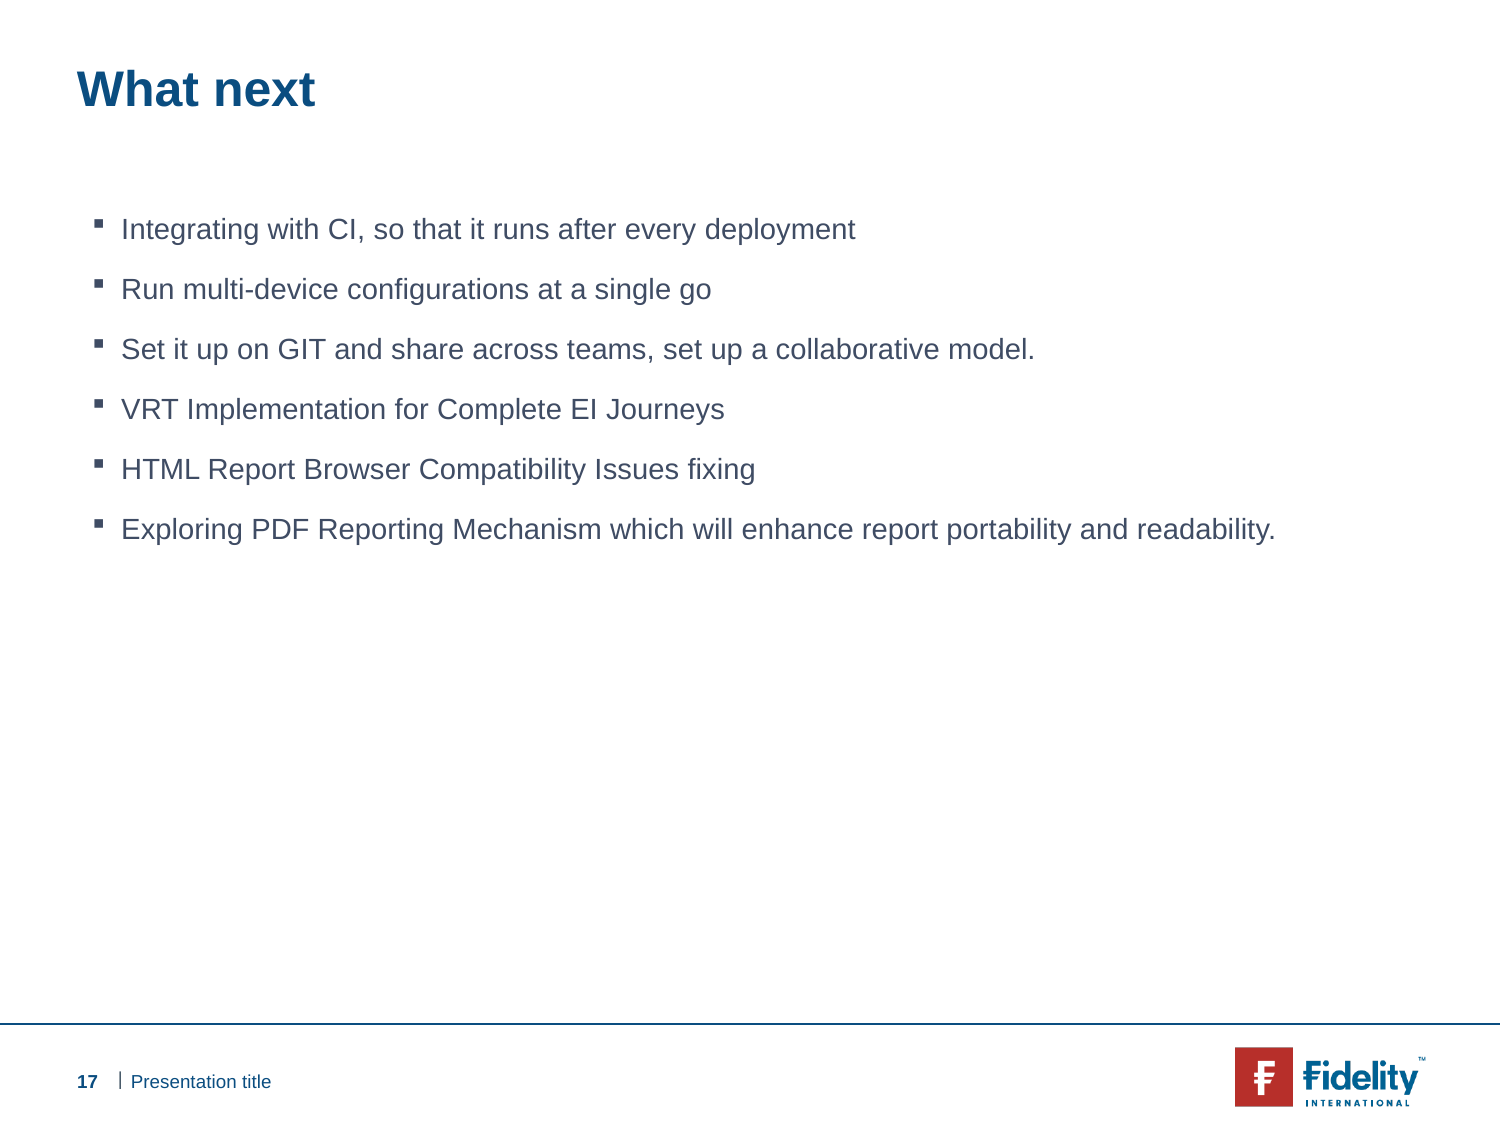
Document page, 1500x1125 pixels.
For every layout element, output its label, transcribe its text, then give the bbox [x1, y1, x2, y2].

title What next [76, 4, 1423, 118]
text_box Integrating with CI, so that it runs after every deployment Run multi-device configurations at a single go Set it up on GIT and share across teams, set up a collaborative model. VRT Implementation for Complete EI Journeys HTML Report Browser Compatibility Issues fixing Exploring PDF Reporting Mechanism which will enhance report portability and readability. [77, 202, 1424, 1006]
